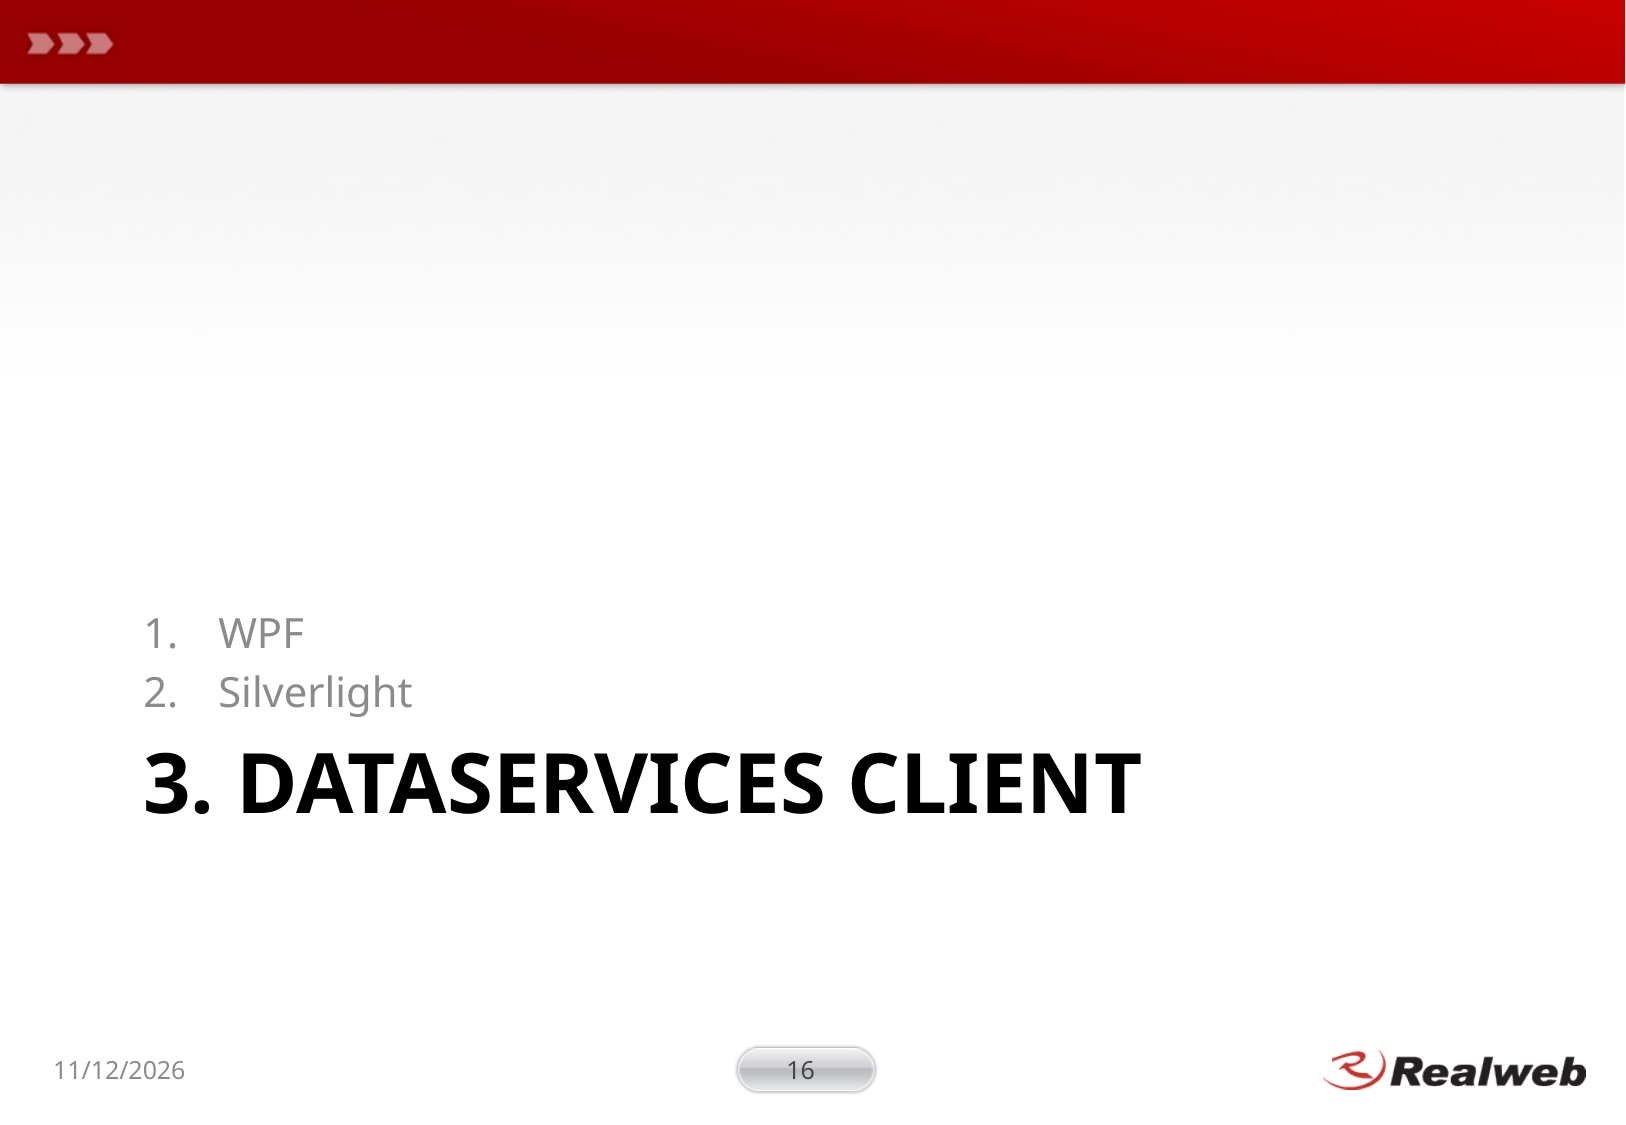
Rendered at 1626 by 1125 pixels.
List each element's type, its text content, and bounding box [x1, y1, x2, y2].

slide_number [38, 1041, 229, 1102]
title 3. DataServices Client [128, 724, 1510, 947]
list WPF Silverlight [128, 476, 1510, 724]
picture [0, 0, 1626, 1125]
slide_number 16 [611, 1041, 991, 1102]
